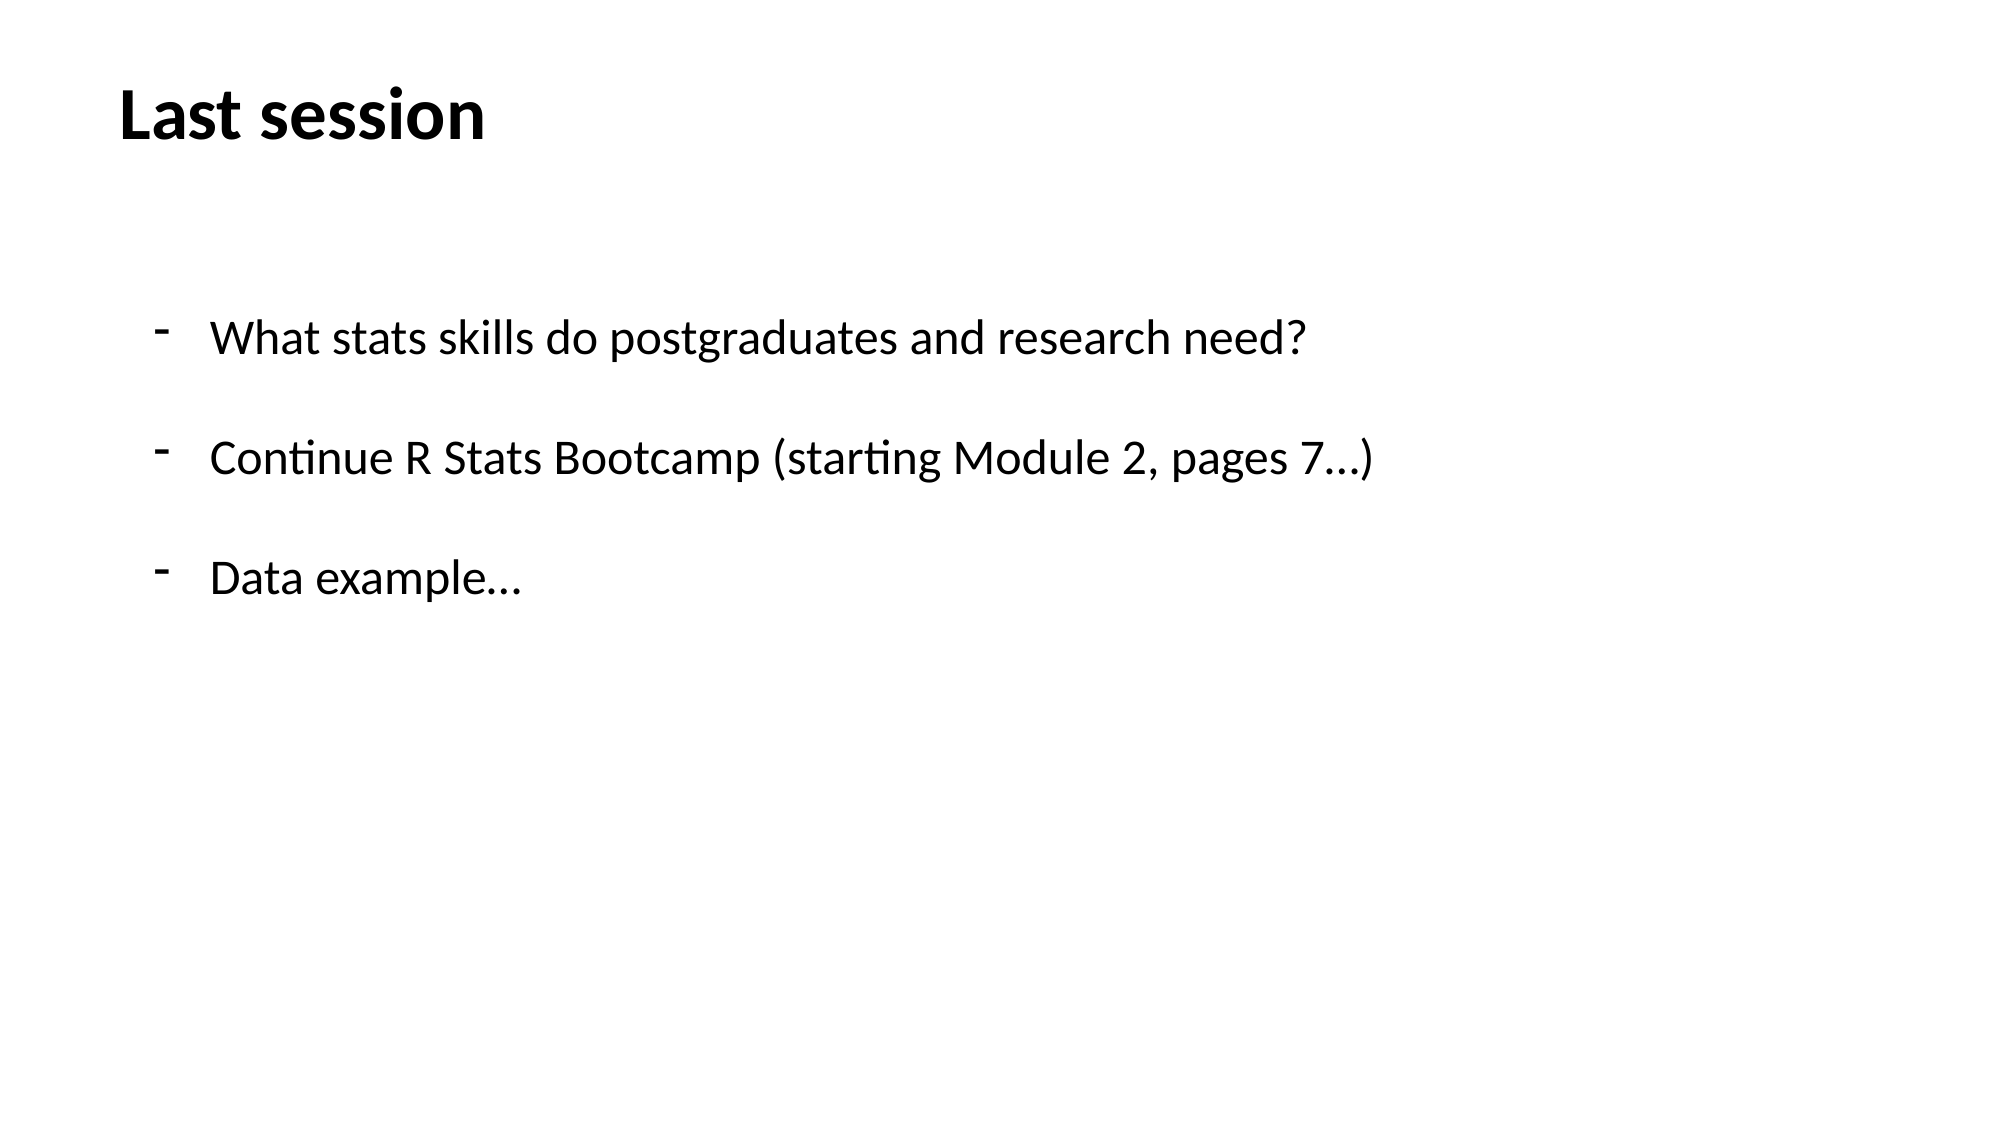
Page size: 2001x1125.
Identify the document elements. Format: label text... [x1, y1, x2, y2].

text_box What stats skills do postgraduates and research need? Continue R Stats Bootcamp (starting Module 2, pages 7…) Data example… [138, 297, 1730, 673]
text_box Last session [104, 57, 502, 163]
